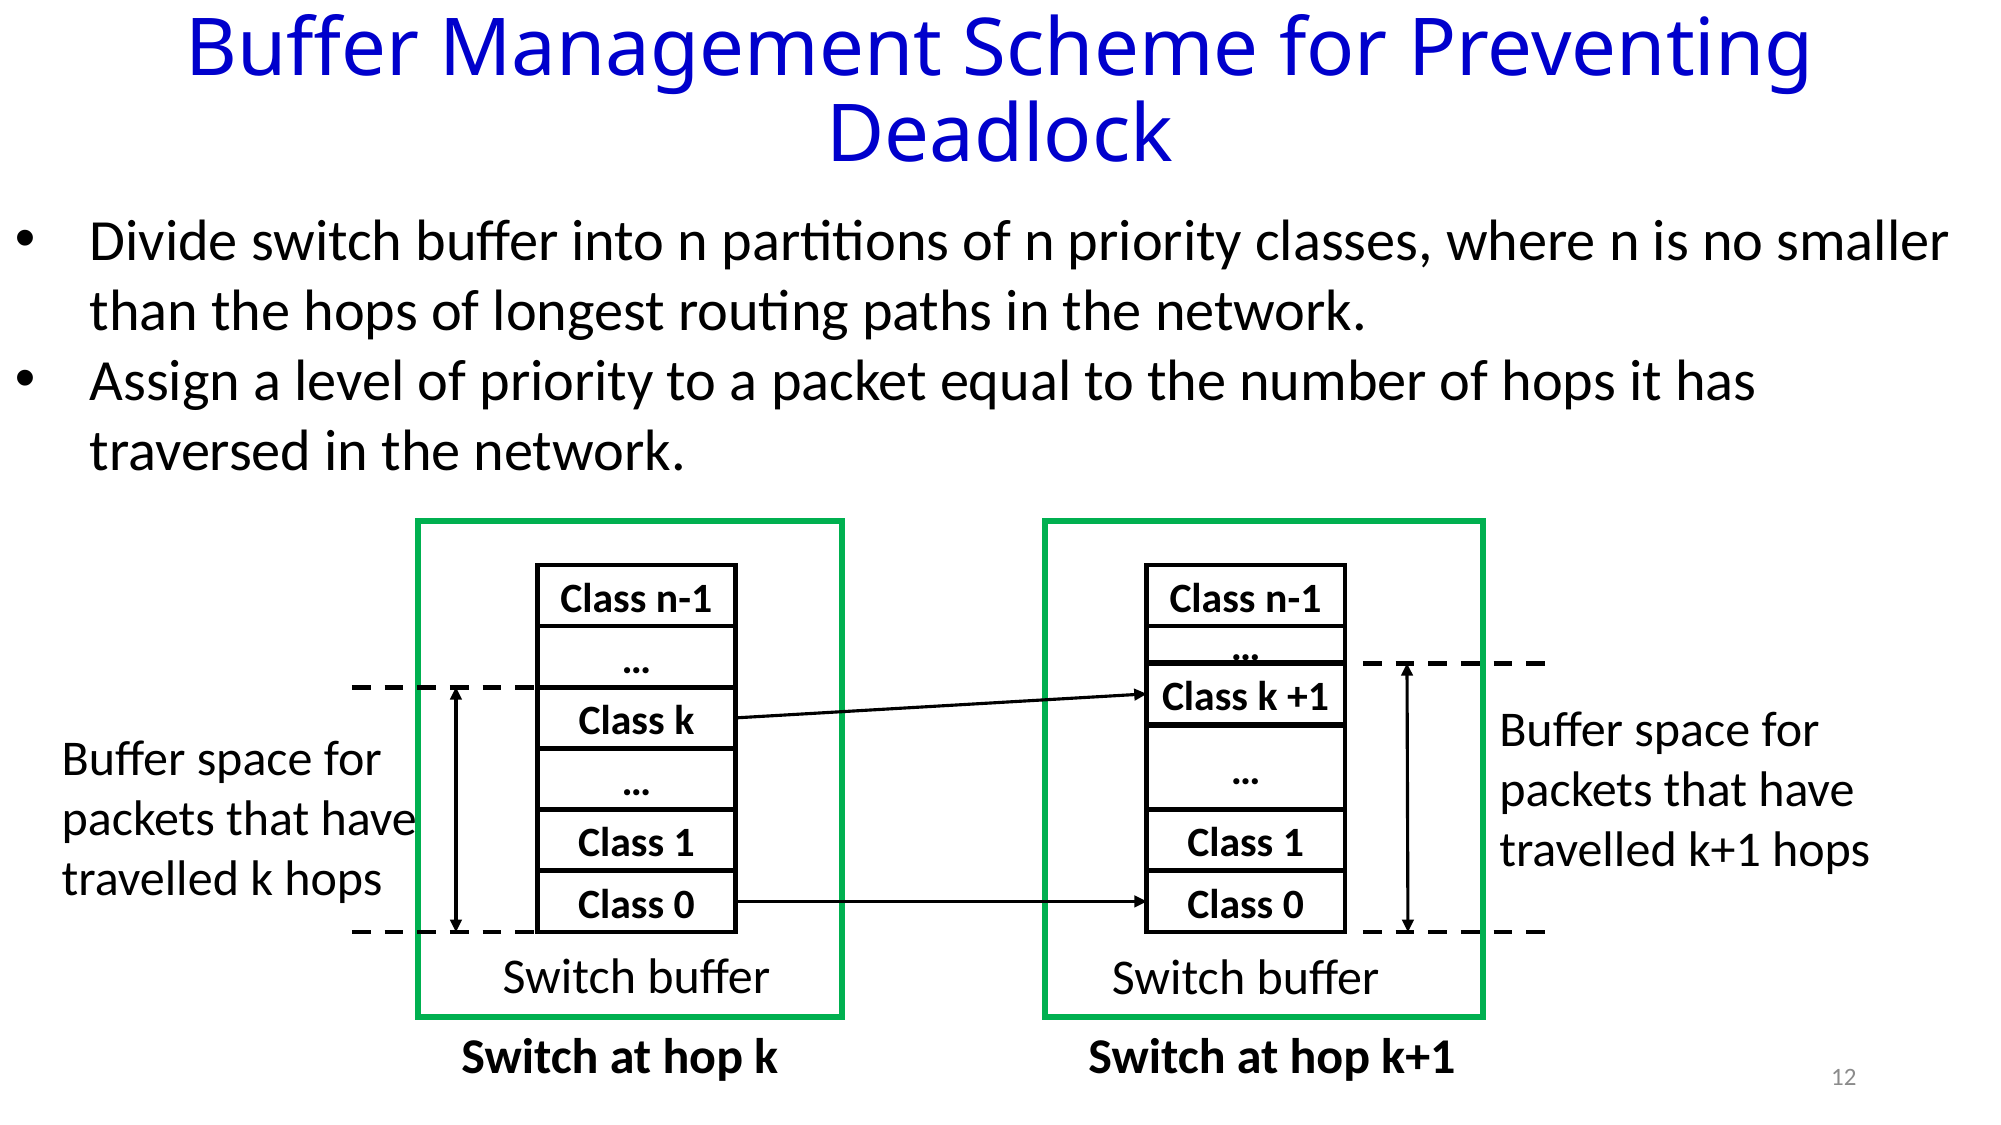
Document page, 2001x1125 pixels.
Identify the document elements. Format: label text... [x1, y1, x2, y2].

text_box [417, 520, 843, 693]
text_box Buffer space for packets that have travelled k hops [46, 717, 451, 913]
text_box Switch buffer [1097, 937, 1395, 1012]
slide_number 12 [1421, 1044, 1872, 1105]
title Buffer Management Scheme for Preventing Deadlock [31, 0, 1969, 187]
text_box Divide switch buffer into n partitions of n priority classes, where n is no smaller than the hops of longest routing paths in the network. Assign a level of priority to a packet equal to the number of hops it has traversed in the network. [0, 194, 2000, 490]
text_box [417, 903, 843, 1018]
text_box [1044, 520, 1484, 1018]
text_box [458, 688, 537, 931]
text_box Switch buffer [487, 936, 786, 1012]
text_box Switch at hop k+1 [1073, 1016, 1471, 1092]
text_box [417, 688, 454, 931]
text_box Switch at hop k [446, 1016, 794, 1092]
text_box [735, 693, 1147, 718]
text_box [537, 564, 736, 932]
text_box Buffer space for packets that have travelled k+1 hops [1484, 688, 1946, 884]
text_box [736, 718, 843, 900]
